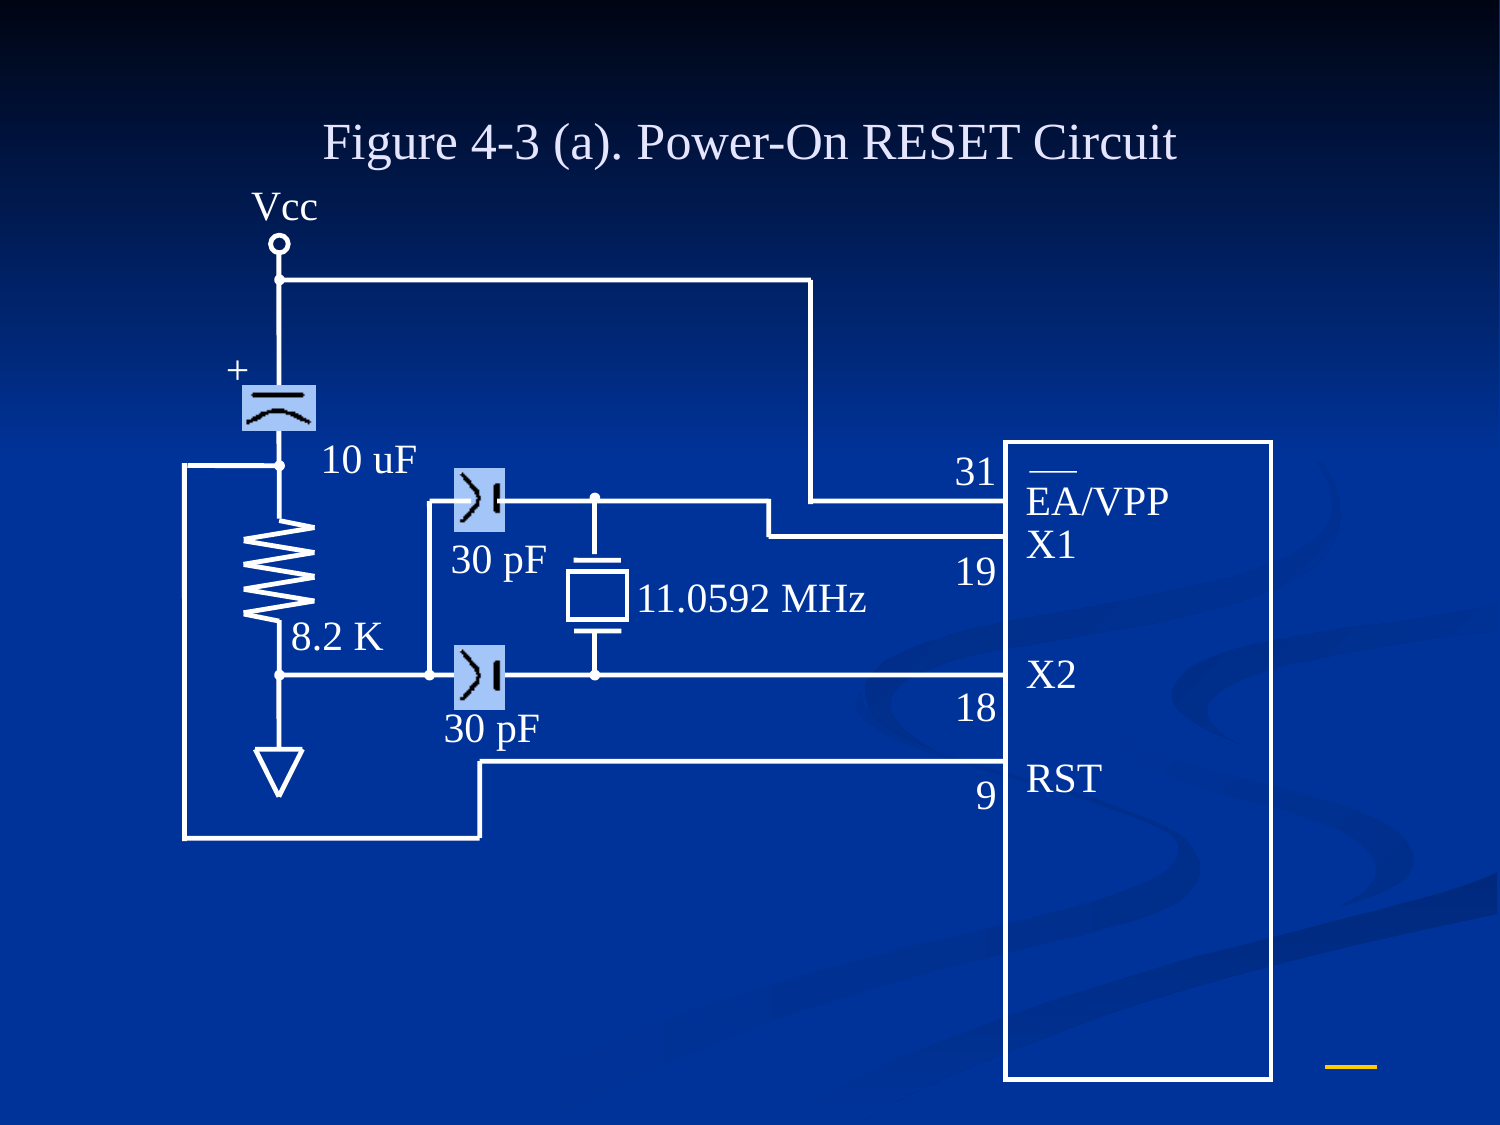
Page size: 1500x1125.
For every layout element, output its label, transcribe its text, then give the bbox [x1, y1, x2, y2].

text_box [270, 237, 289, 253]
text_box [591, 672, 598, 679]
text_box 9 [881, 760, 1012, 826]
text_box RST [1011, 742, 1201, 808]
text_box 31 [880, 435, 1012, 501]
text_box 11.0592 MHz [621, 563, 917, 628]
text_box 8.2 K [319, 601, 403, 667]
text_box X1 [1011, 509, 1201, 575]
text_box  [1310, 987, 1392, 1083]
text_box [243, 465, 315, 674]
text_box [276, 276, 283, 283]
text_box 30 pF [423, 524, 575, 590]
text_box [1005, 441, 1271, 1080]
text_box + [172, 335, 303, 401]
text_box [454, 645, 505, 710]
text_box [567, 571, 621, 620]
text_box Vcc [219, 171, 350, 237]
text_box 19 [880, 536, 1012, 602]
text_box 18 [881, 672, 1012, 737]
text_box 10 uF [293, 424, 445, 489]
text_box EA/VPP [1010, 465, 1201, 531]
title Figure 4-3 (a). Power-On RESET Circuit [74, 44, 1426, 233]
text_box X2 [1011, 639, 1201, 705]
text_box 30 pF [418, 693, 566, 758]
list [454, 467, 505, 533]
text_box [591, 495, 598, 502]
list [241, 385, 316, 431]
